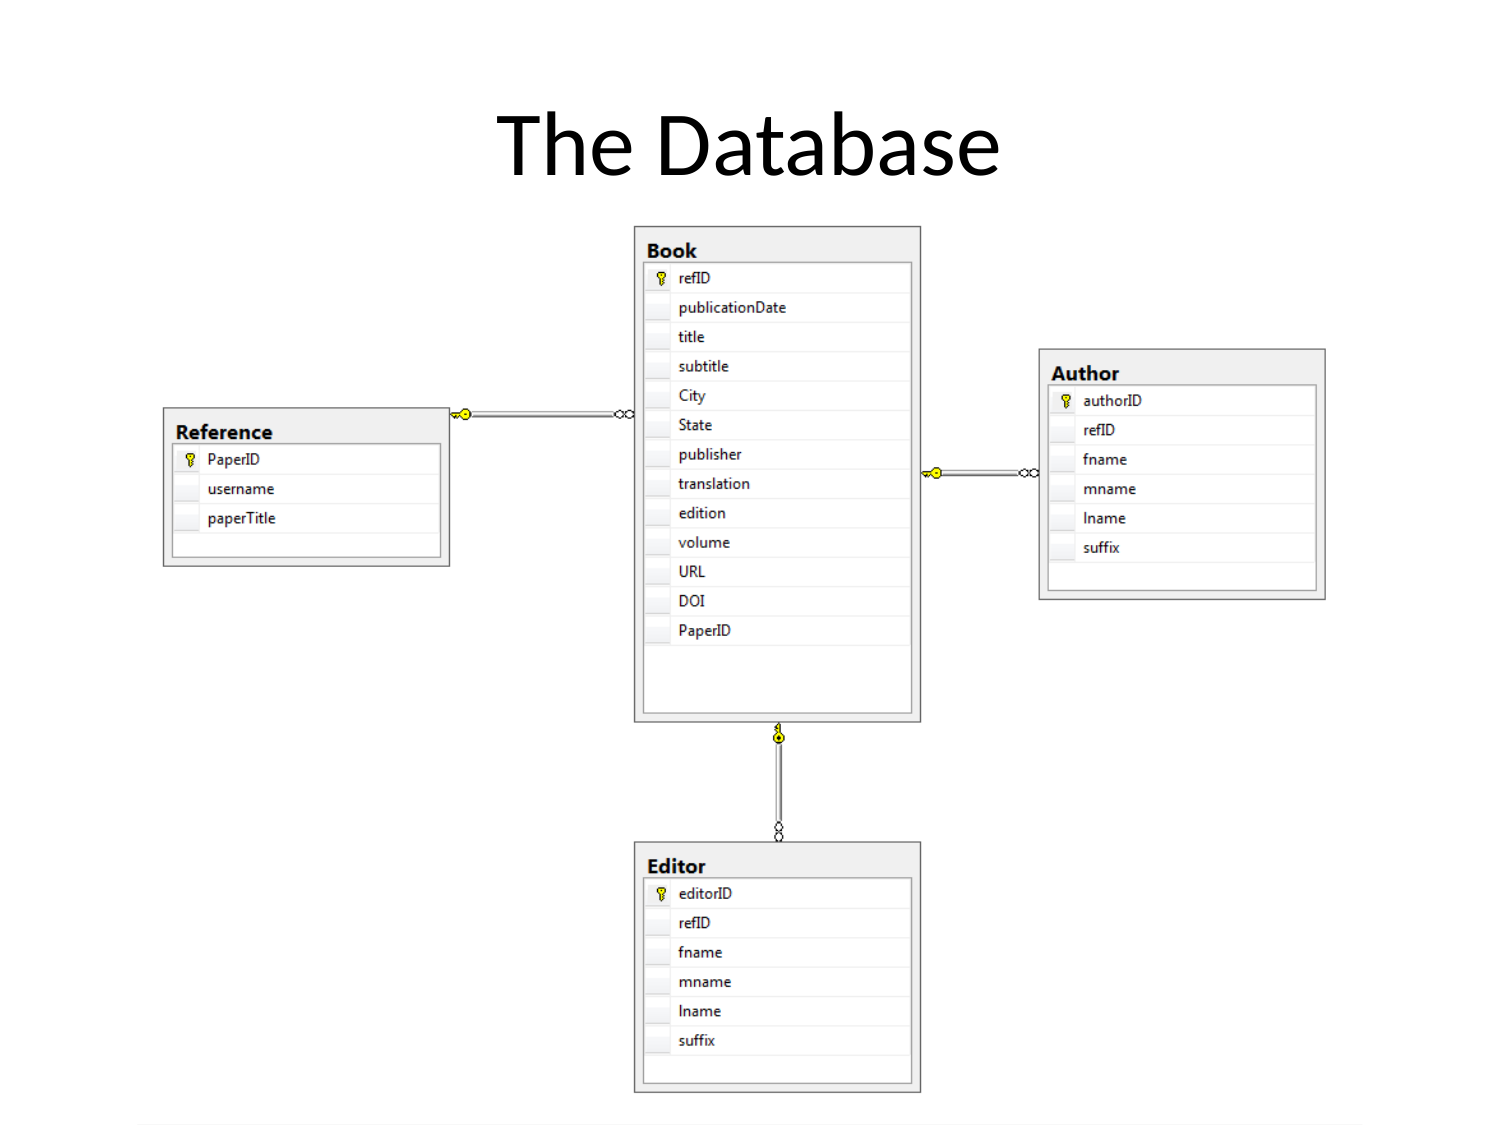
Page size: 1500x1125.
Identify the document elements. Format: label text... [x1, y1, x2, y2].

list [137, 217, 1363, 1125]
title The Database [75, 45, 1425, 233]
